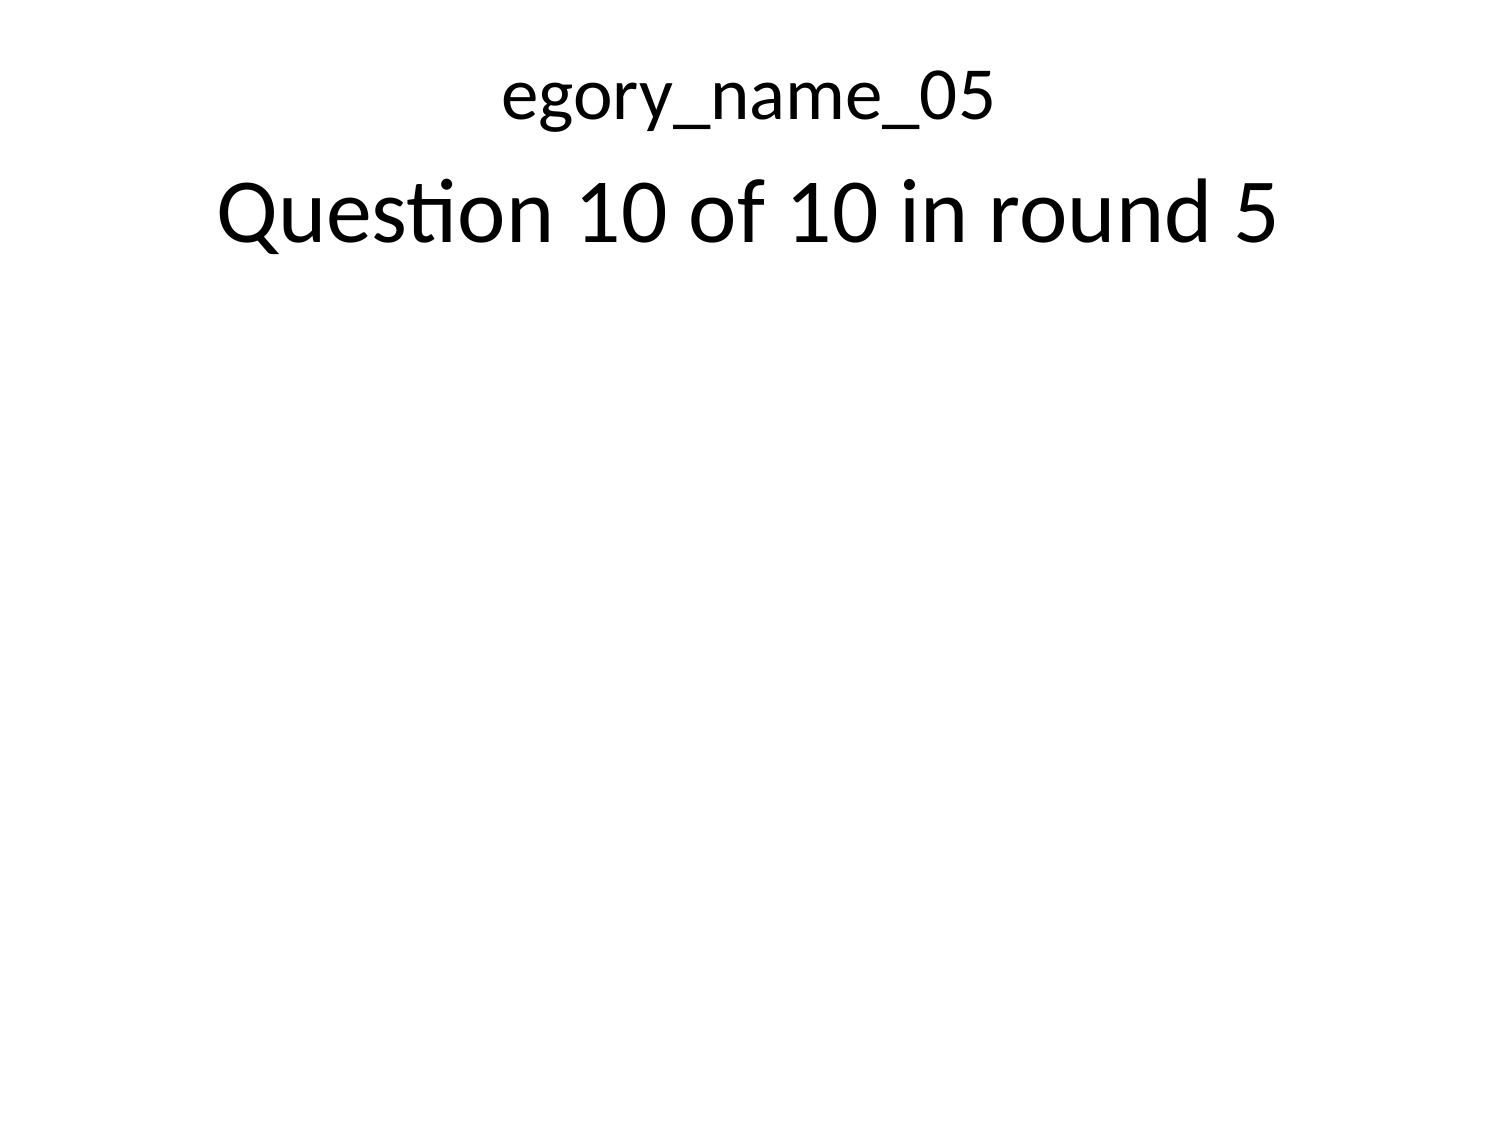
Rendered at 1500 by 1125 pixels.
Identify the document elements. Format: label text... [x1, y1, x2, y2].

text_box egory_name_05 [35, 37, 1463, 143]
text_box Question 10 of 10 in round 5 [35, 143, 1463, 765]
